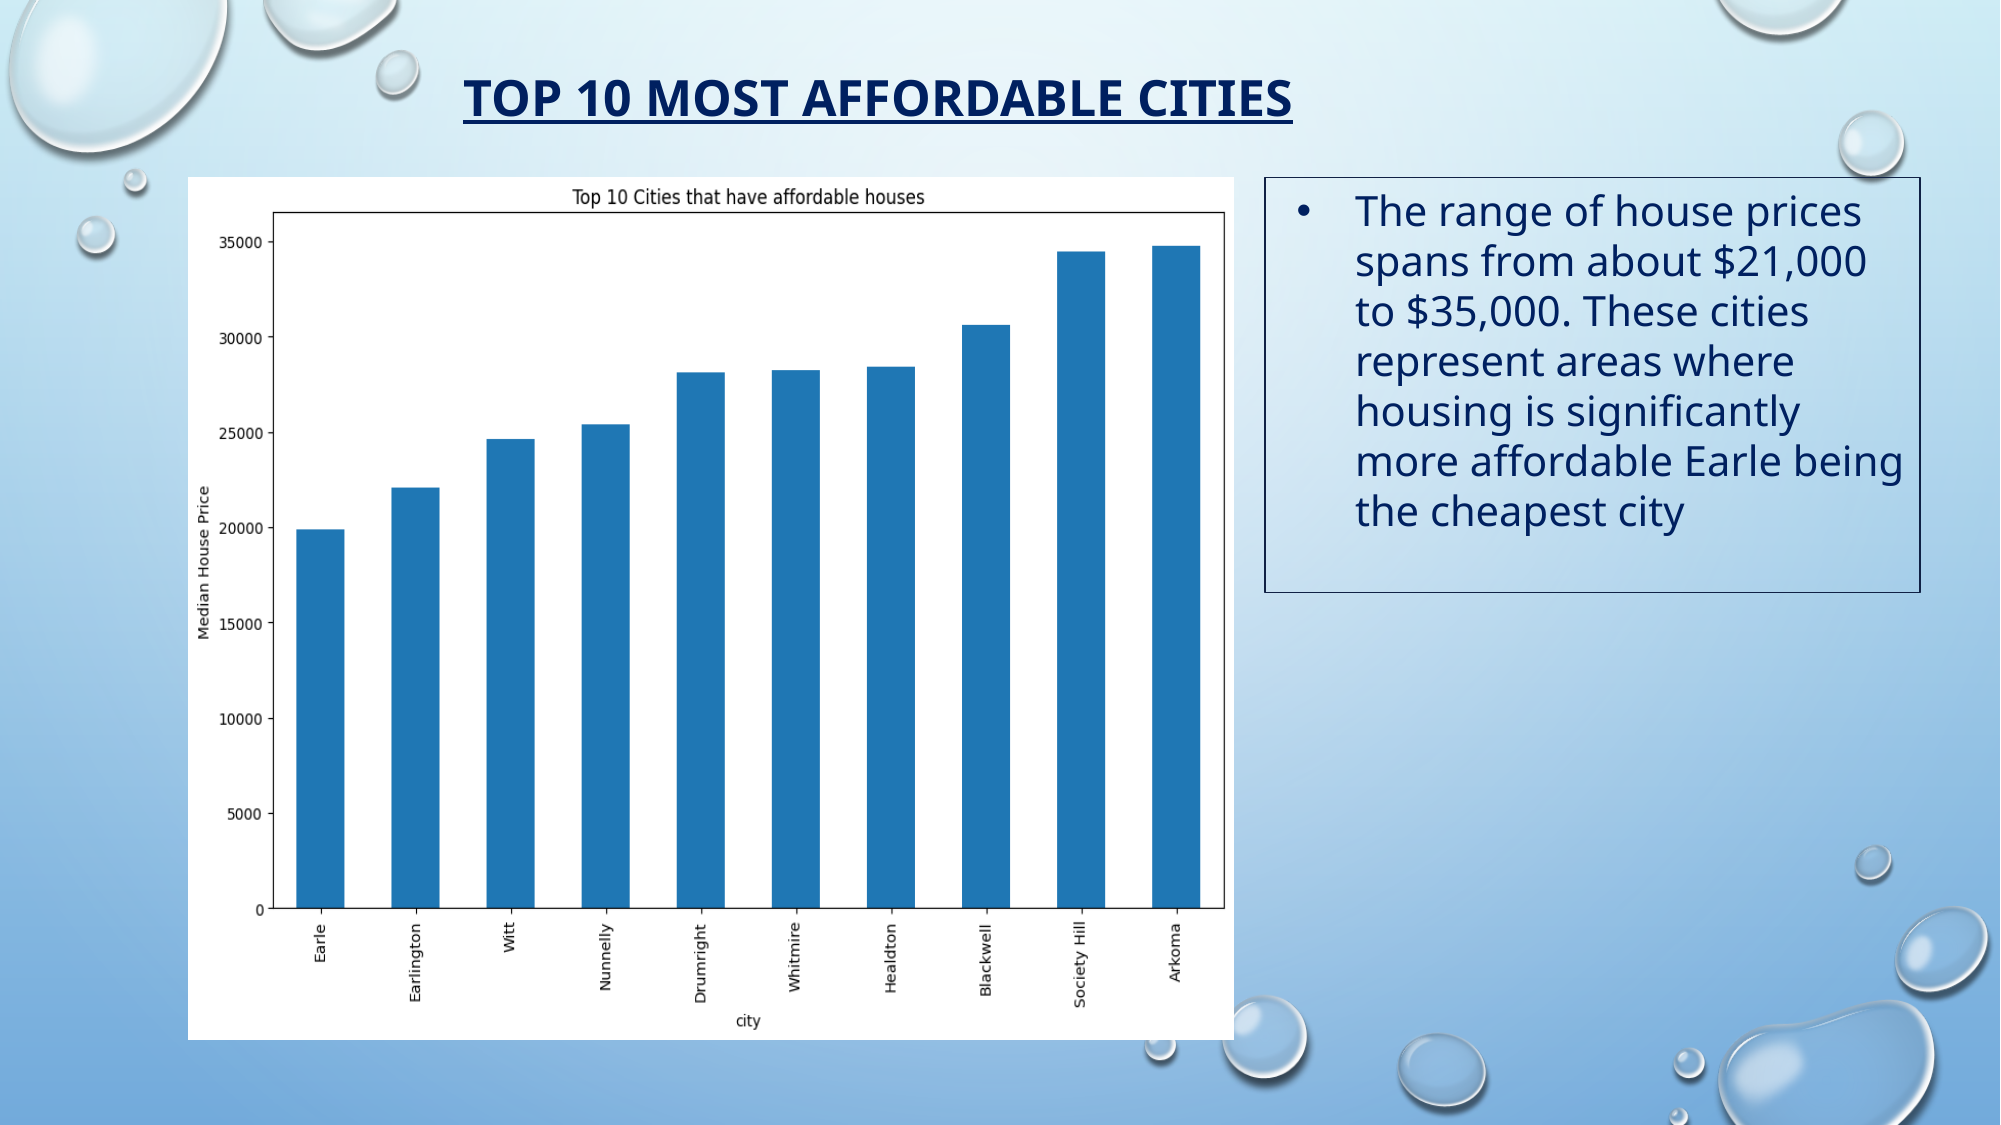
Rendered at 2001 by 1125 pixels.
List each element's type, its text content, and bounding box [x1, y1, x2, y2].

text_box The range of house prices spans from about $21,000 to $35,000. These cities represent areas where housing is significantly more affordable Earle being the cheapest city [1264, 177, 1920, 593]
text_box TOP 10 MOST AFFORDABLE CITIES [448, 58, 1449, 134]
picture [0, 0, 2000, 1125]
